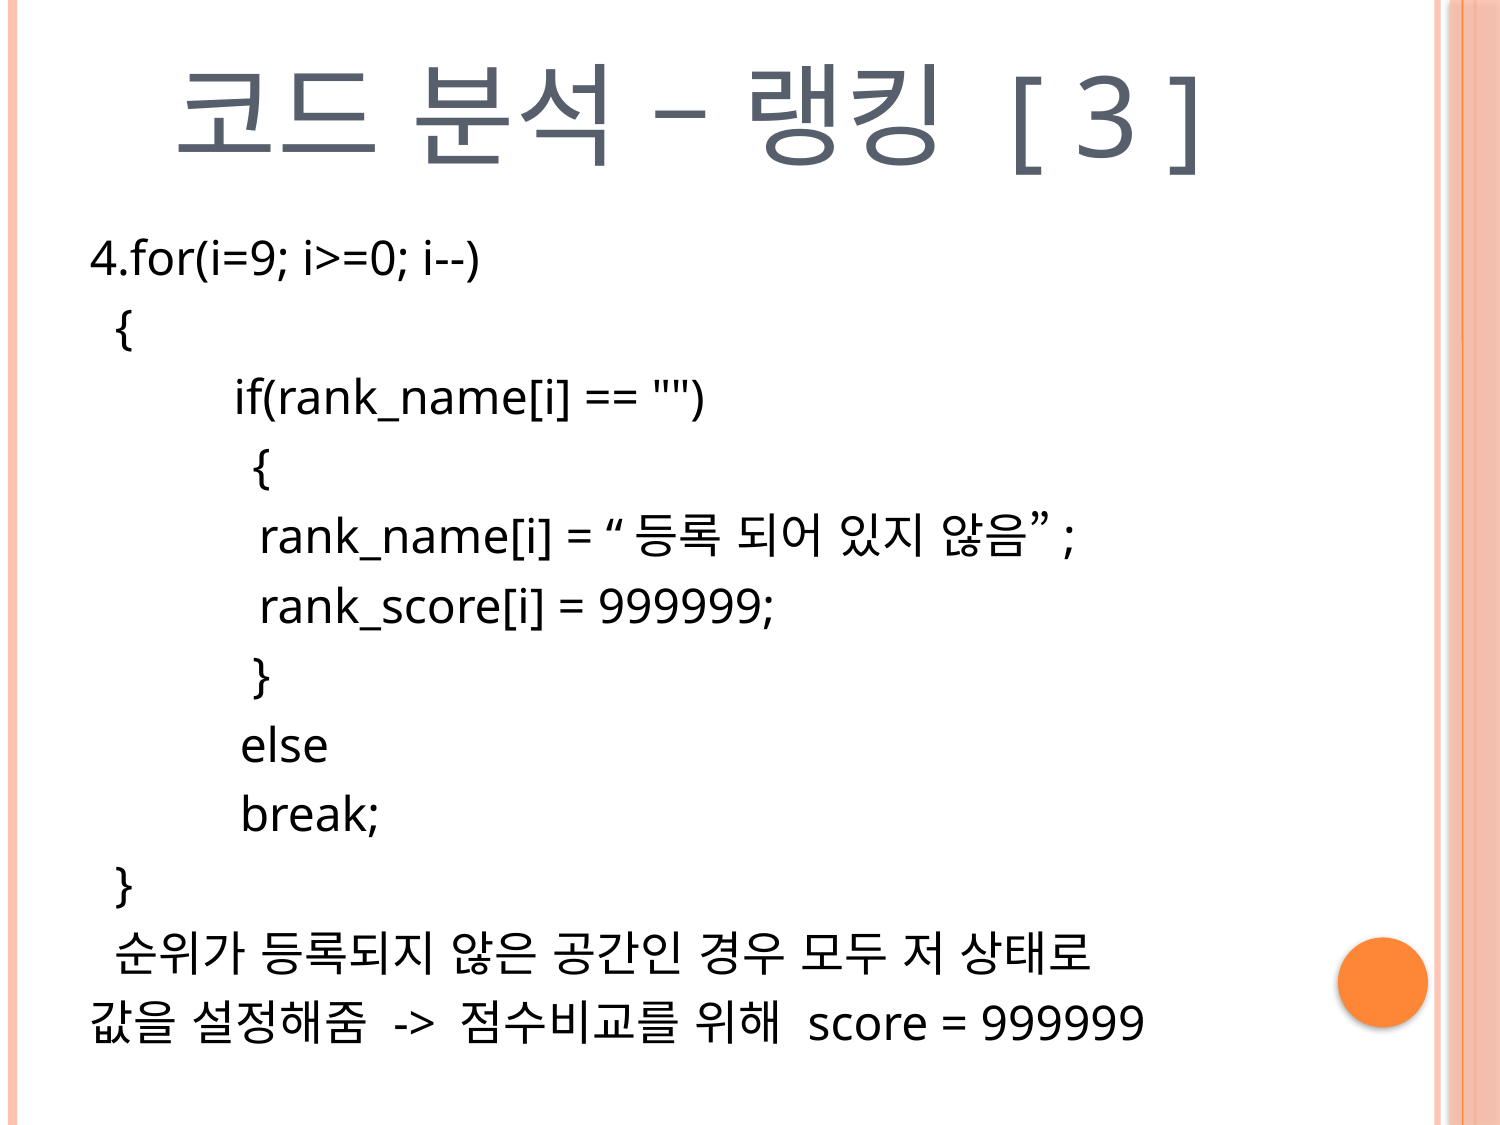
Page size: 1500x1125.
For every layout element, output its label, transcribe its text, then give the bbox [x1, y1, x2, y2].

title 코드 분석 – 랭킹 [ 3 ] [76, 0, 1302, 188]
list 4.for(i=9; i>=0; i--) { if(rank_name[i] == "") { rank_name[i] = “등록 되어 있지 않음”; rank_score[i] = 999999; } else break; } 순위가 등록되지 않은 공간인 경우 모두 저 상태로 값을 설정해줌 -> 점수비교를 위해 score = 999999 [75, 219, 1300, 1062]
